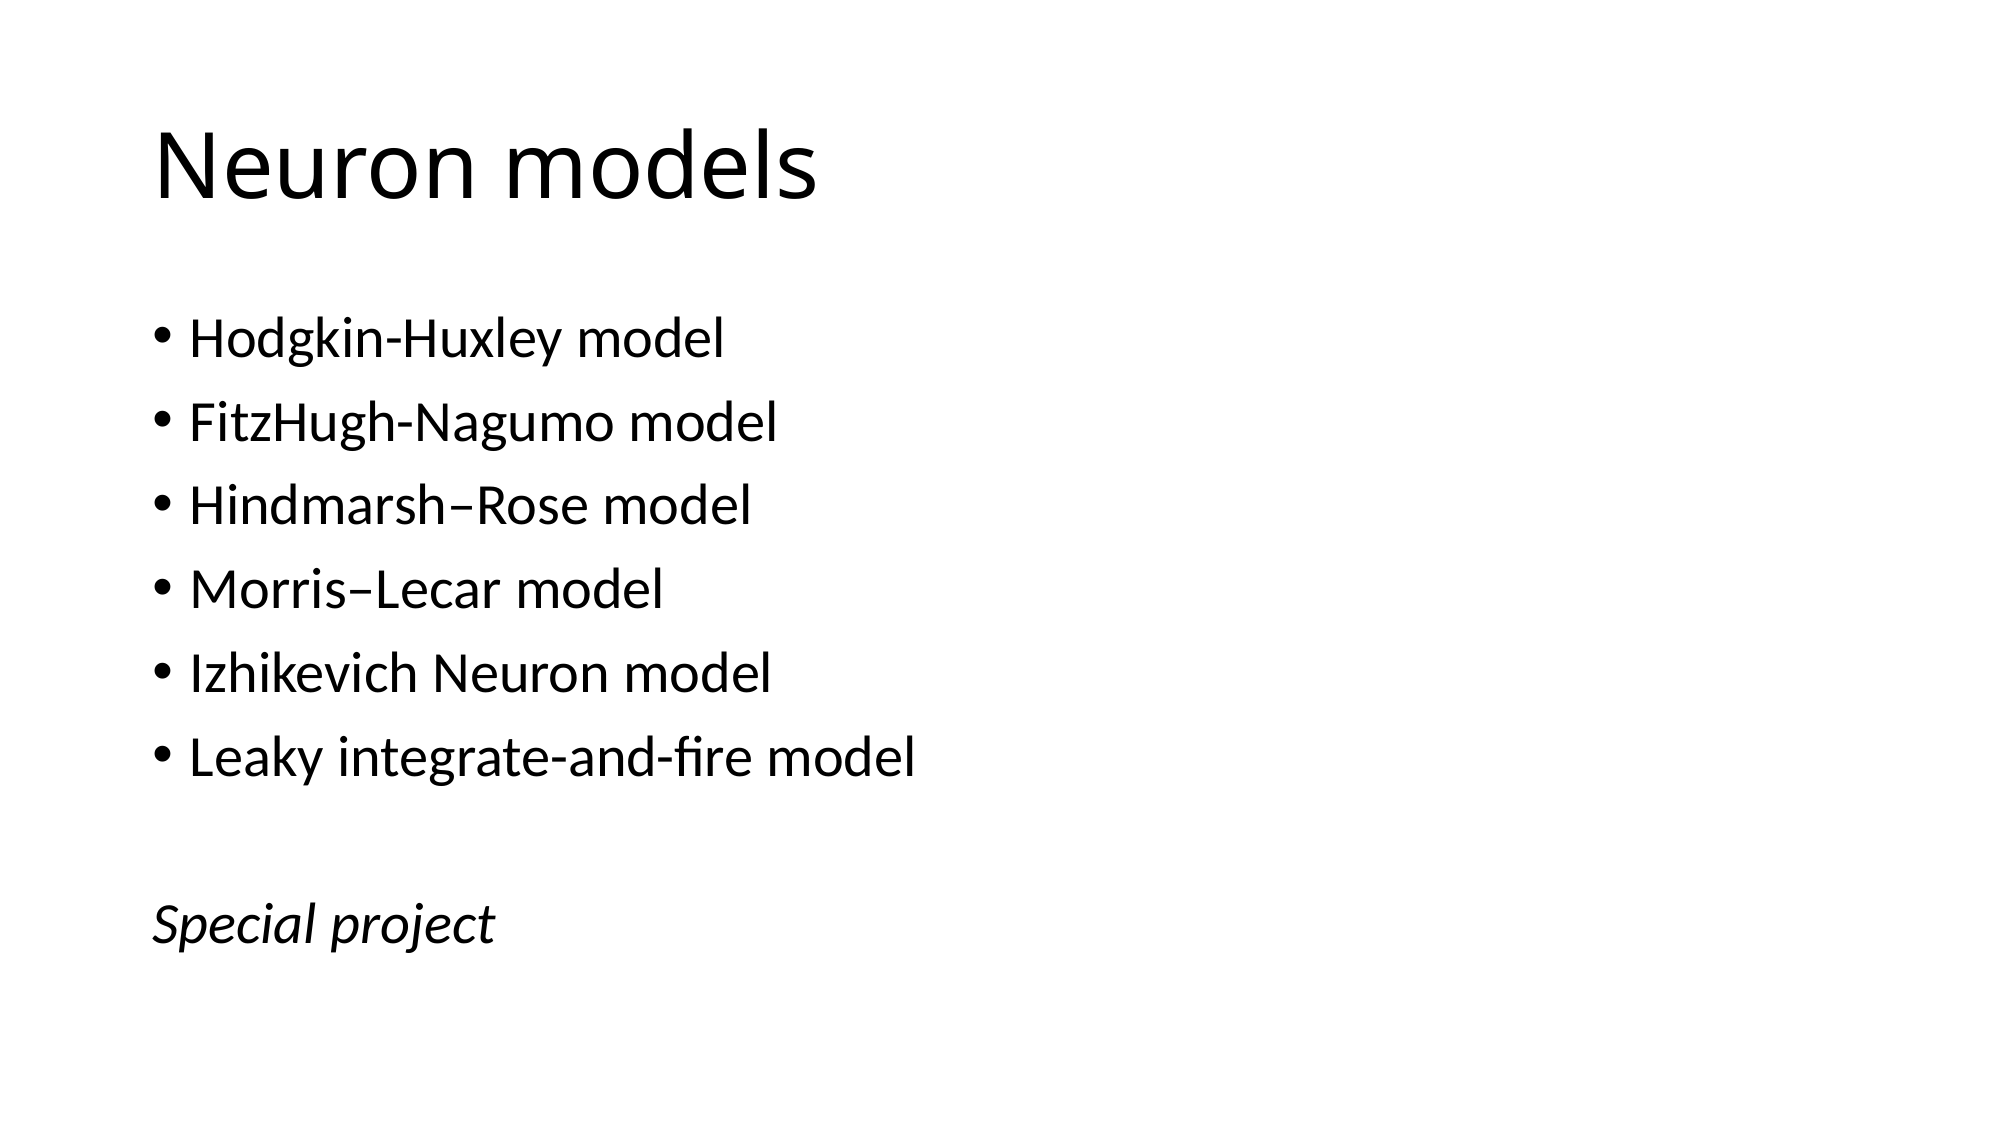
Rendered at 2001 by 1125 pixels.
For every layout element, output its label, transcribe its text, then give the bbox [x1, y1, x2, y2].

list Hodgkin-Huxley model FitzHugh-Nagumo model Hindmarsh–Rose model Morris–Lecar model Izhikevich Neuron model Leaky integrate-and-fire model Special project [137, 299, 1863, 1014]
title Neuron models [137, 59, 1863, 278]
